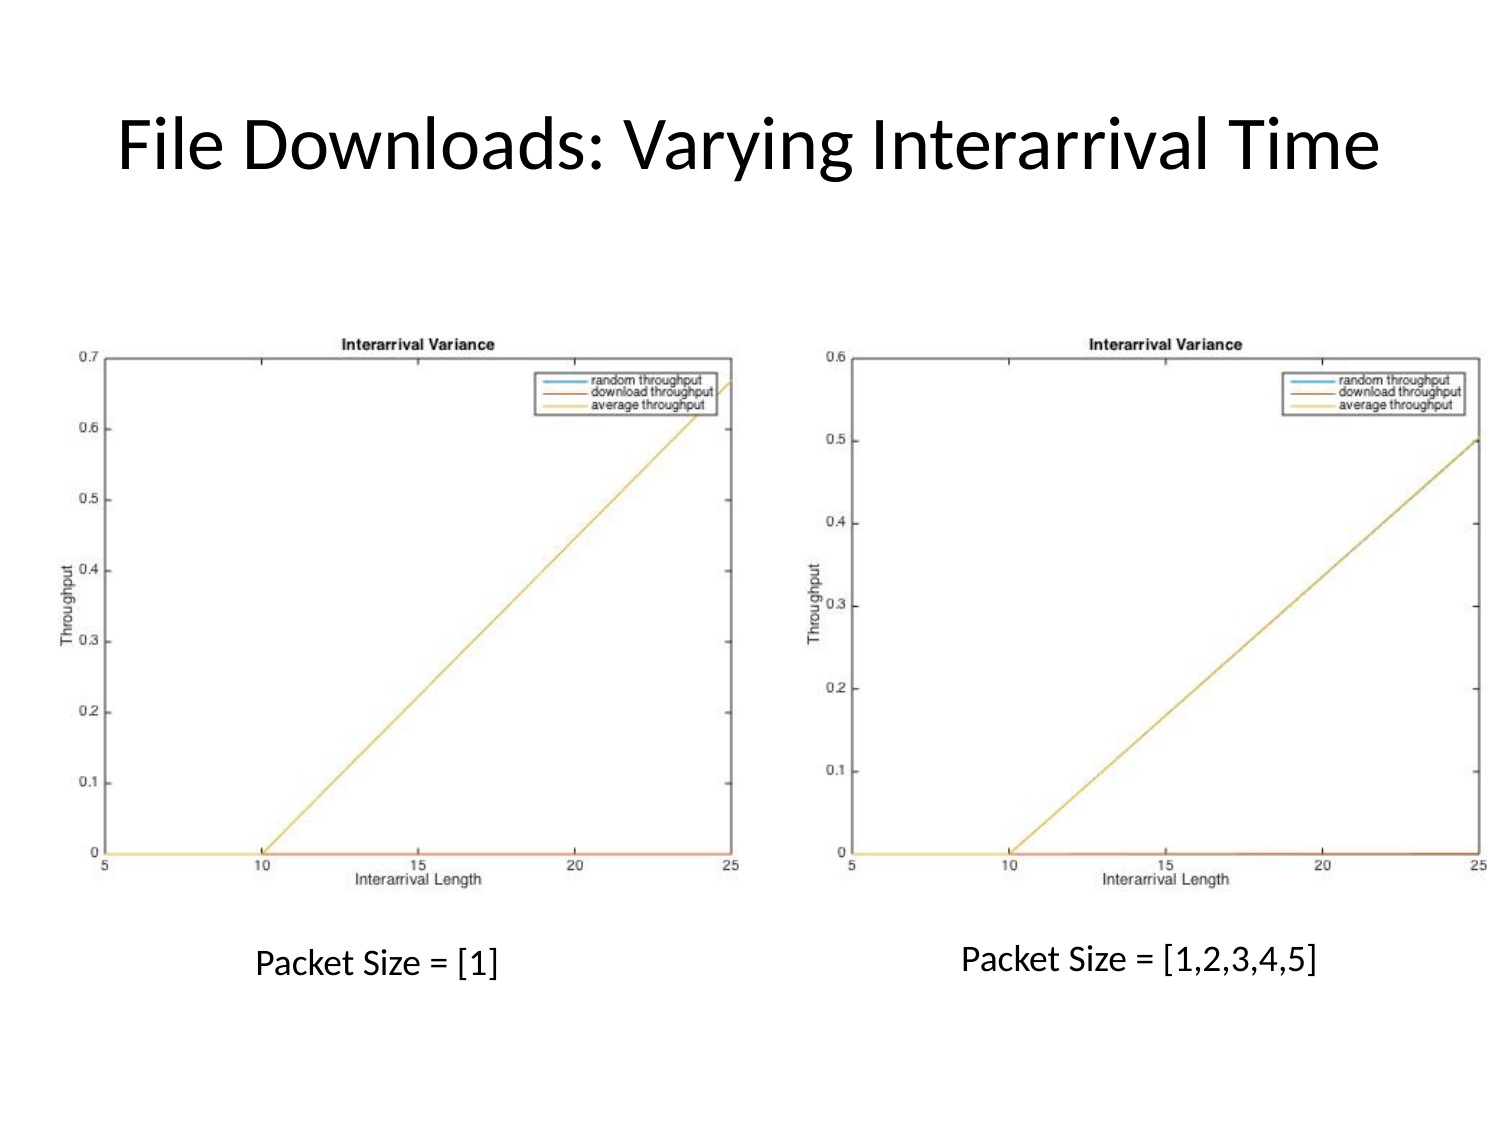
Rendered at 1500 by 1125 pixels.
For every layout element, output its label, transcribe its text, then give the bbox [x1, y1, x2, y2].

title File Downloads: Varying Interarrival Time [75, 45, 1425, 233]
text_box Packet Size = [1,2,3,4,5] [946, 929, 1395, 986]
text_box Packet Size = [1] [240, 930, 600, 991]
picture [0, 314, 1500, 921]
